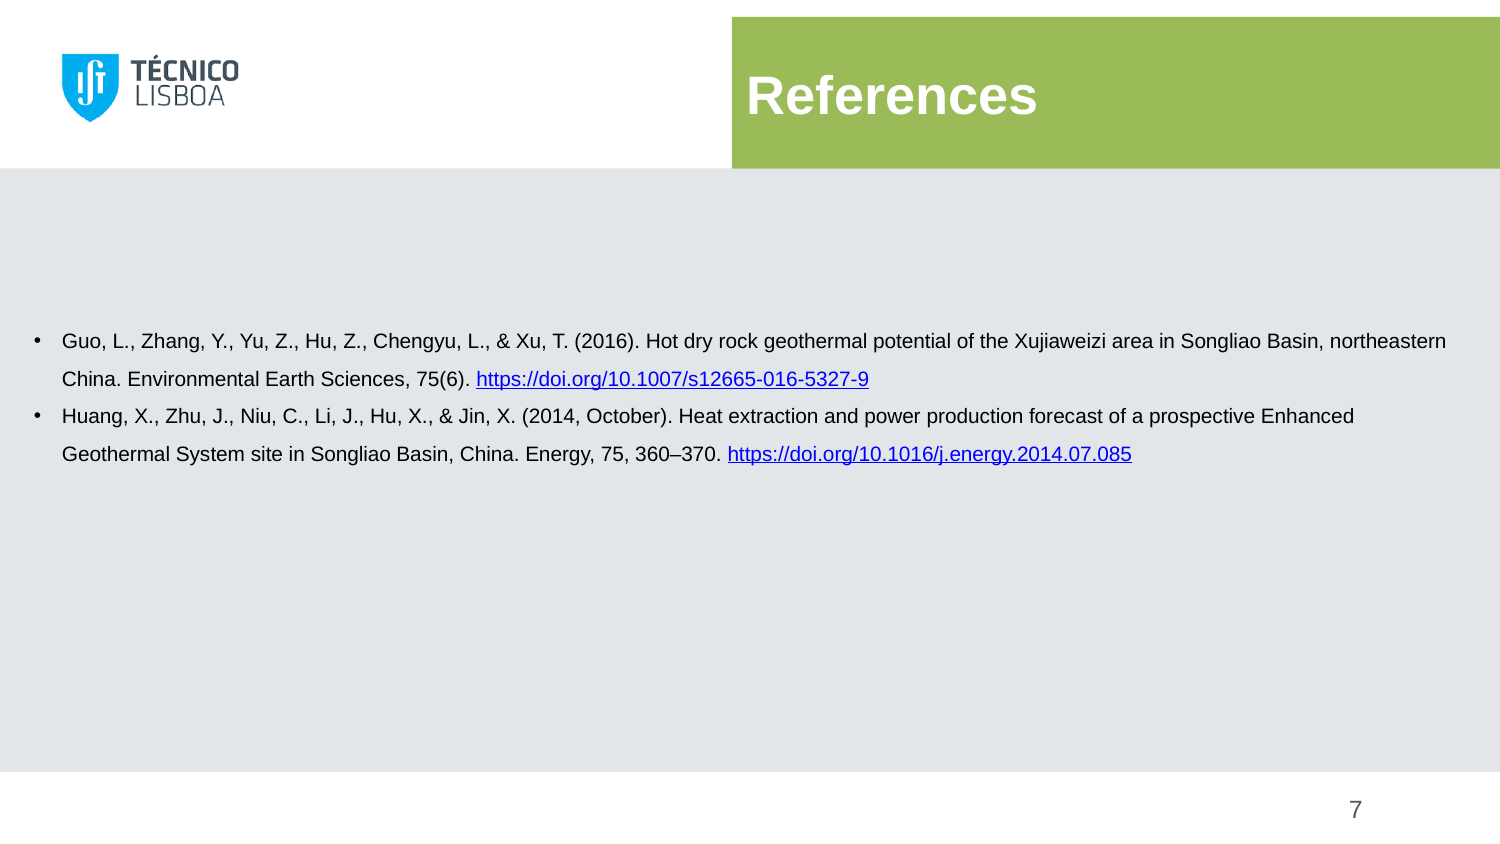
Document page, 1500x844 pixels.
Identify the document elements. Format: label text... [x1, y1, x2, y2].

picture [0, 0, 1500, 844]
text_box Guo, L., Zhang, Y., Yu, Z., Hu, Z., Chengyu, L., & Xu, T. (2016). Hot dry rock geothermal potential of the Xujiaweizi area in Songliao Basin, northeastern China. Environmental Earth Sciences, 75(6). https://doi.org/10.1007/s12665-016-5327-9 Huang, X., Zhu, J., Niu, C., Li, J., Hu, X., & Jin, X. (2014, October). Heat extraction and power production forecast of a prospective Enhanced Geothermal System site in Songliao Basin, China. Energy, 75, 360–370. https://doi.org/10.1016/j.energy.2014.07.085 [18, 307, 1481, 537]
slide_number 7 [1077, 789, 1378, 827]
title References [731, 16, 1500, 169]
